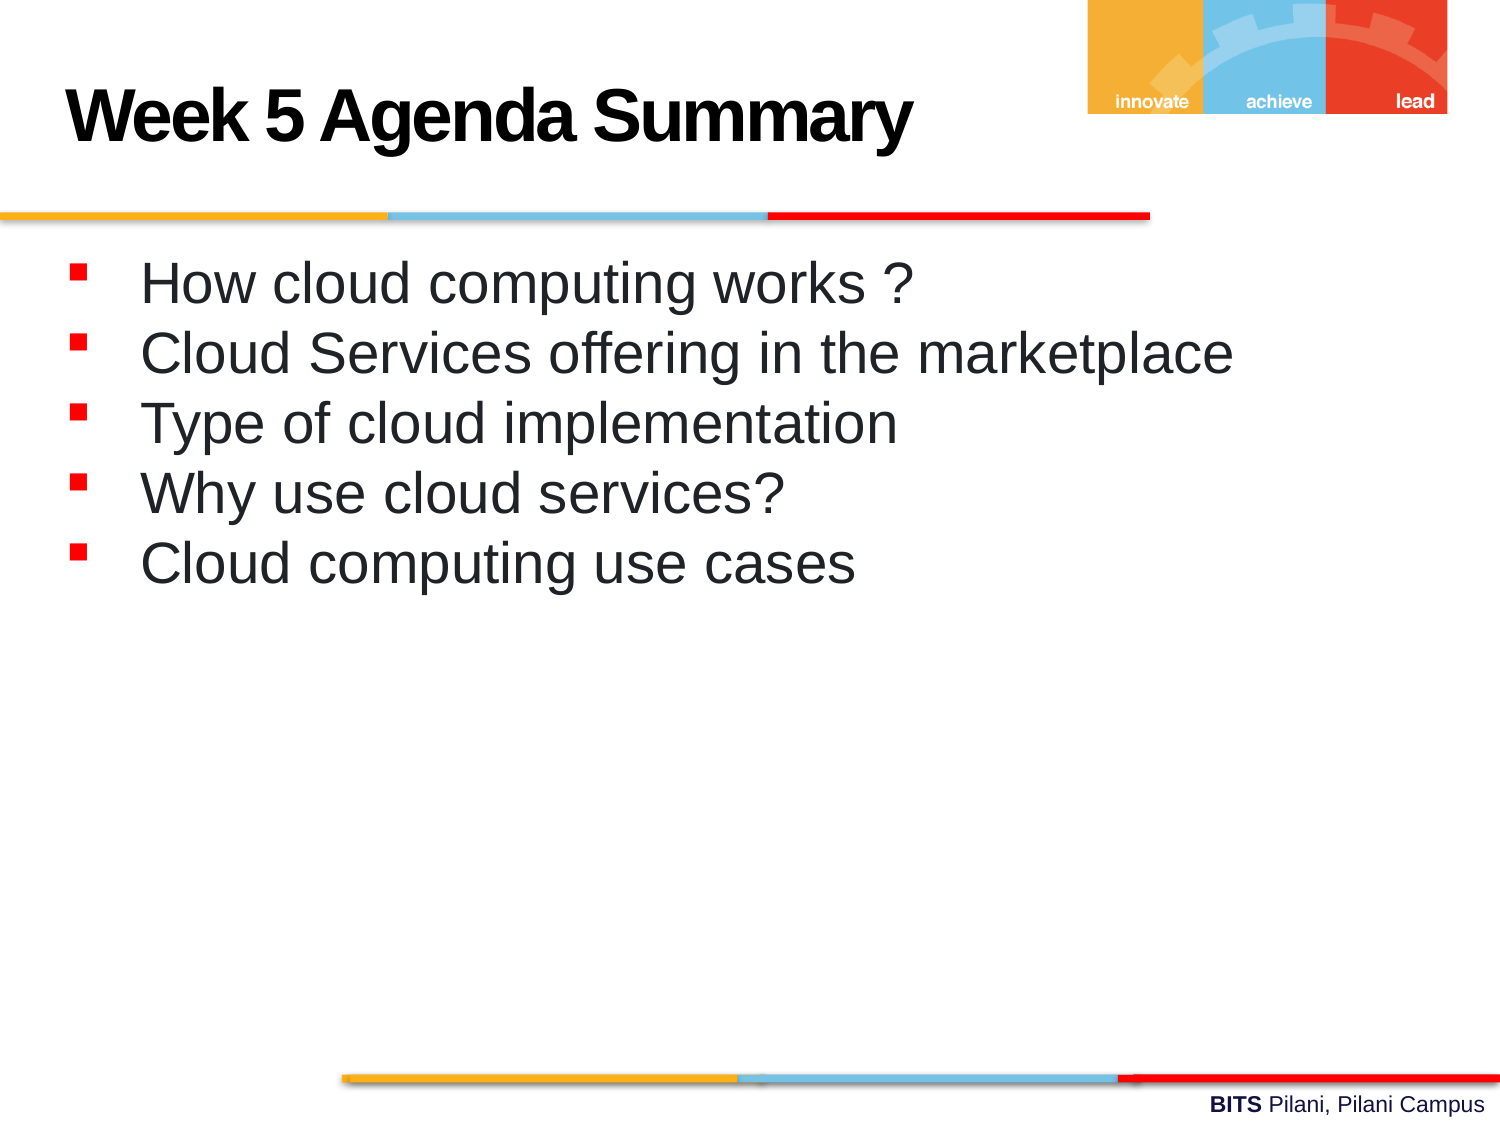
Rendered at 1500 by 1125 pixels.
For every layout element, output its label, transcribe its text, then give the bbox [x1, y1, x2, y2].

picture [1087, 0, 1448, 114]
text_box How cloud computing works ? Cloud Services offering in the marketplace Type of cloud implementation Why use cloud services? Cloud computing use cases [49, 237, 1475, 603]
text_box Week 5 Agenda Summary [49, 24, 1088, 213]
